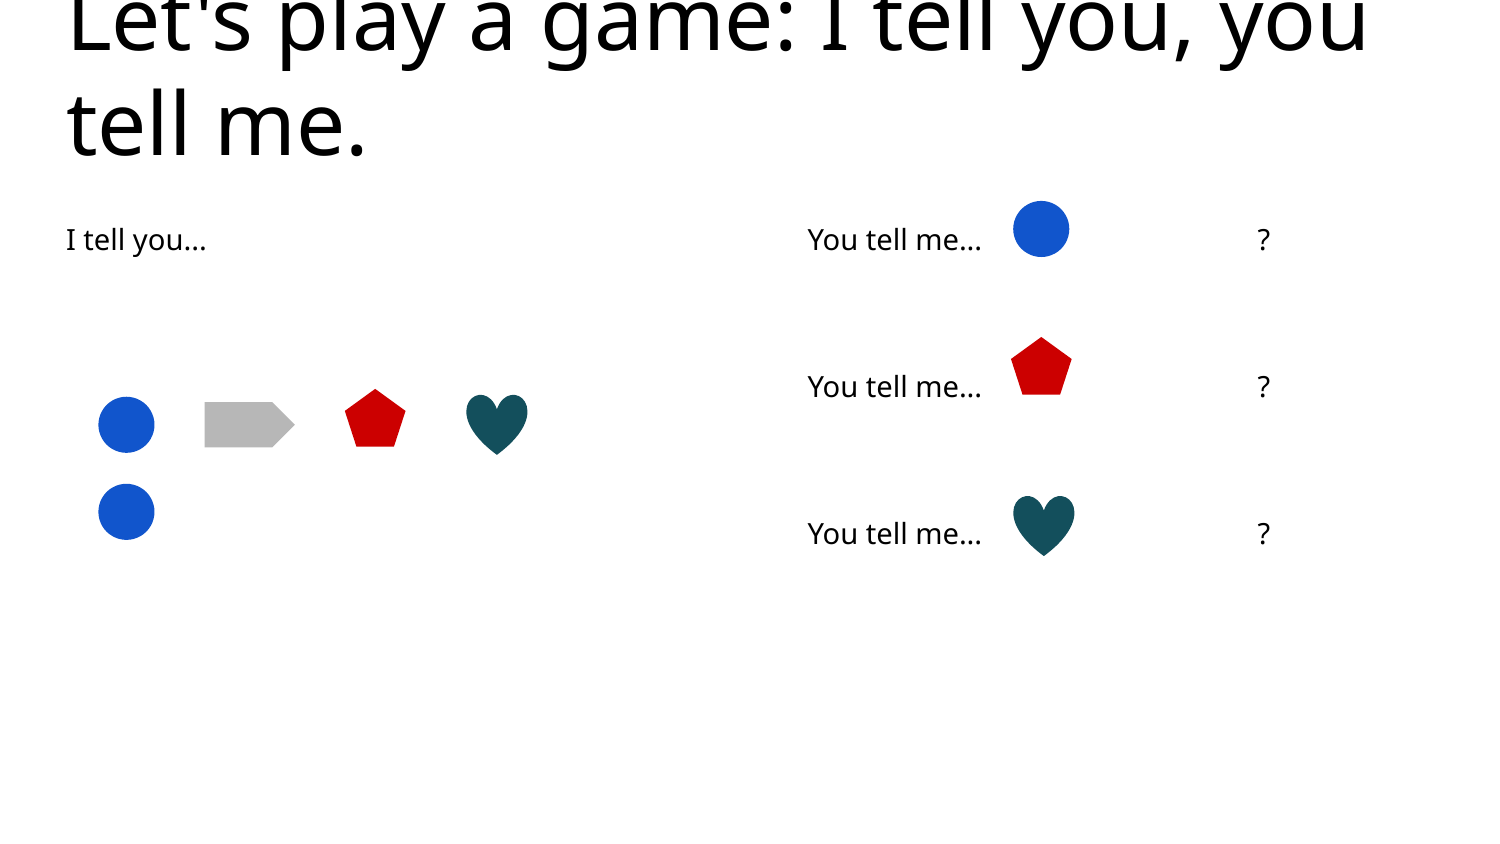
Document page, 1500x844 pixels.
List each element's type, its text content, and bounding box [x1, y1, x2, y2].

text_box [1013, 200, 1070, 258]
text_box [98, 483, 155, 540]
text_box [1013, 496, 1075, 557]
text_box [204, 402, 295, 448]
list I tell you... [51, 200, 708, 752]
title Let's play a game: I tell you, you tell me. [51, 51, 1449, 189]
text_box [344, 388, 406, 447]
text_box [98, 396, 155, 453]
text_box [1010, 336, 1072, 395]
text_box [466, 394, 528, 455]
list You tell me... ? You tell me... ? You tell me... ? [792, 200, 1449, 752]
